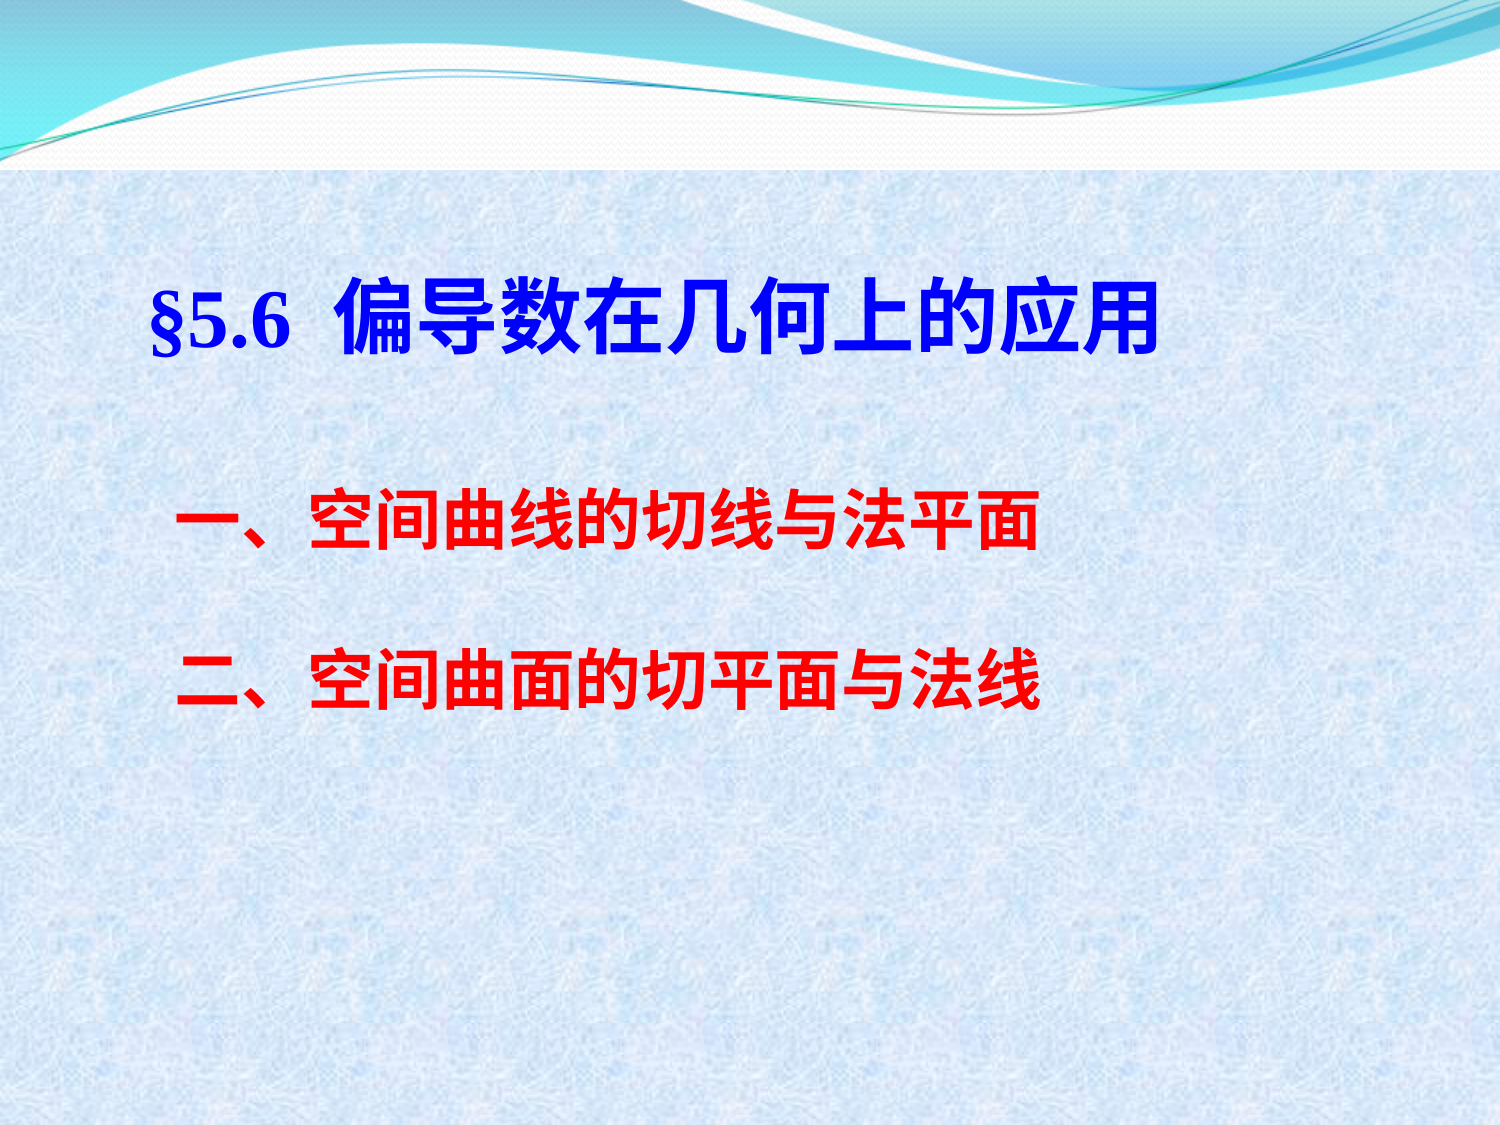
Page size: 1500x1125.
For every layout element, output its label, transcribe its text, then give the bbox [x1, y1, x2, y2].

picture [0, 0, 1500, 1125]
text_box §5.6 偏导数在几何上的应用 [131, 256, 1369, 372]
text_box 一、空间曲线的切线与法平面 二、空间曲面的切平面与法线 [159, 408, 1398, 787]
